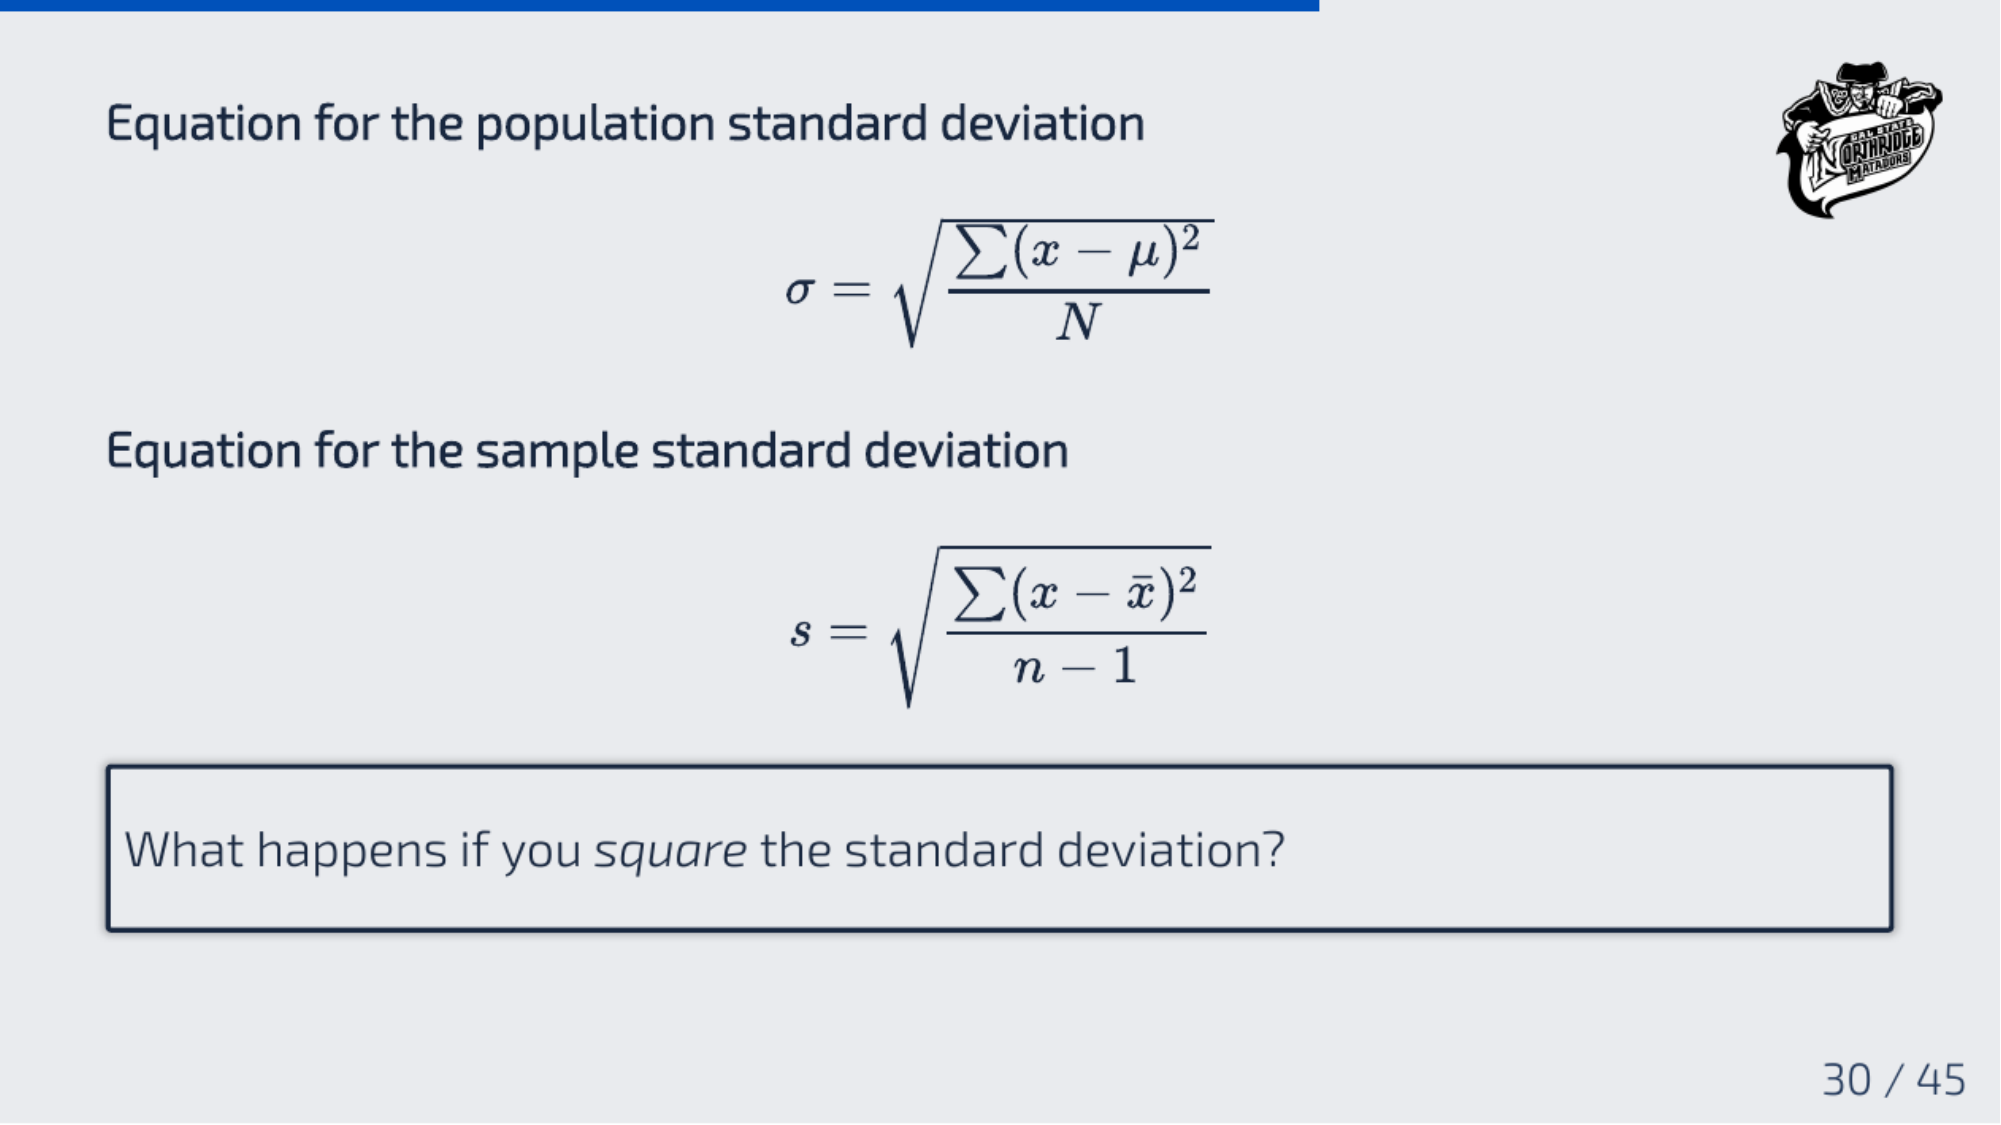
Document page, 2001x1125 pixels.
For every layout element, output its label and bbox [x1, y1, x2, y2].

list [0, 0, 2000, 1125]
